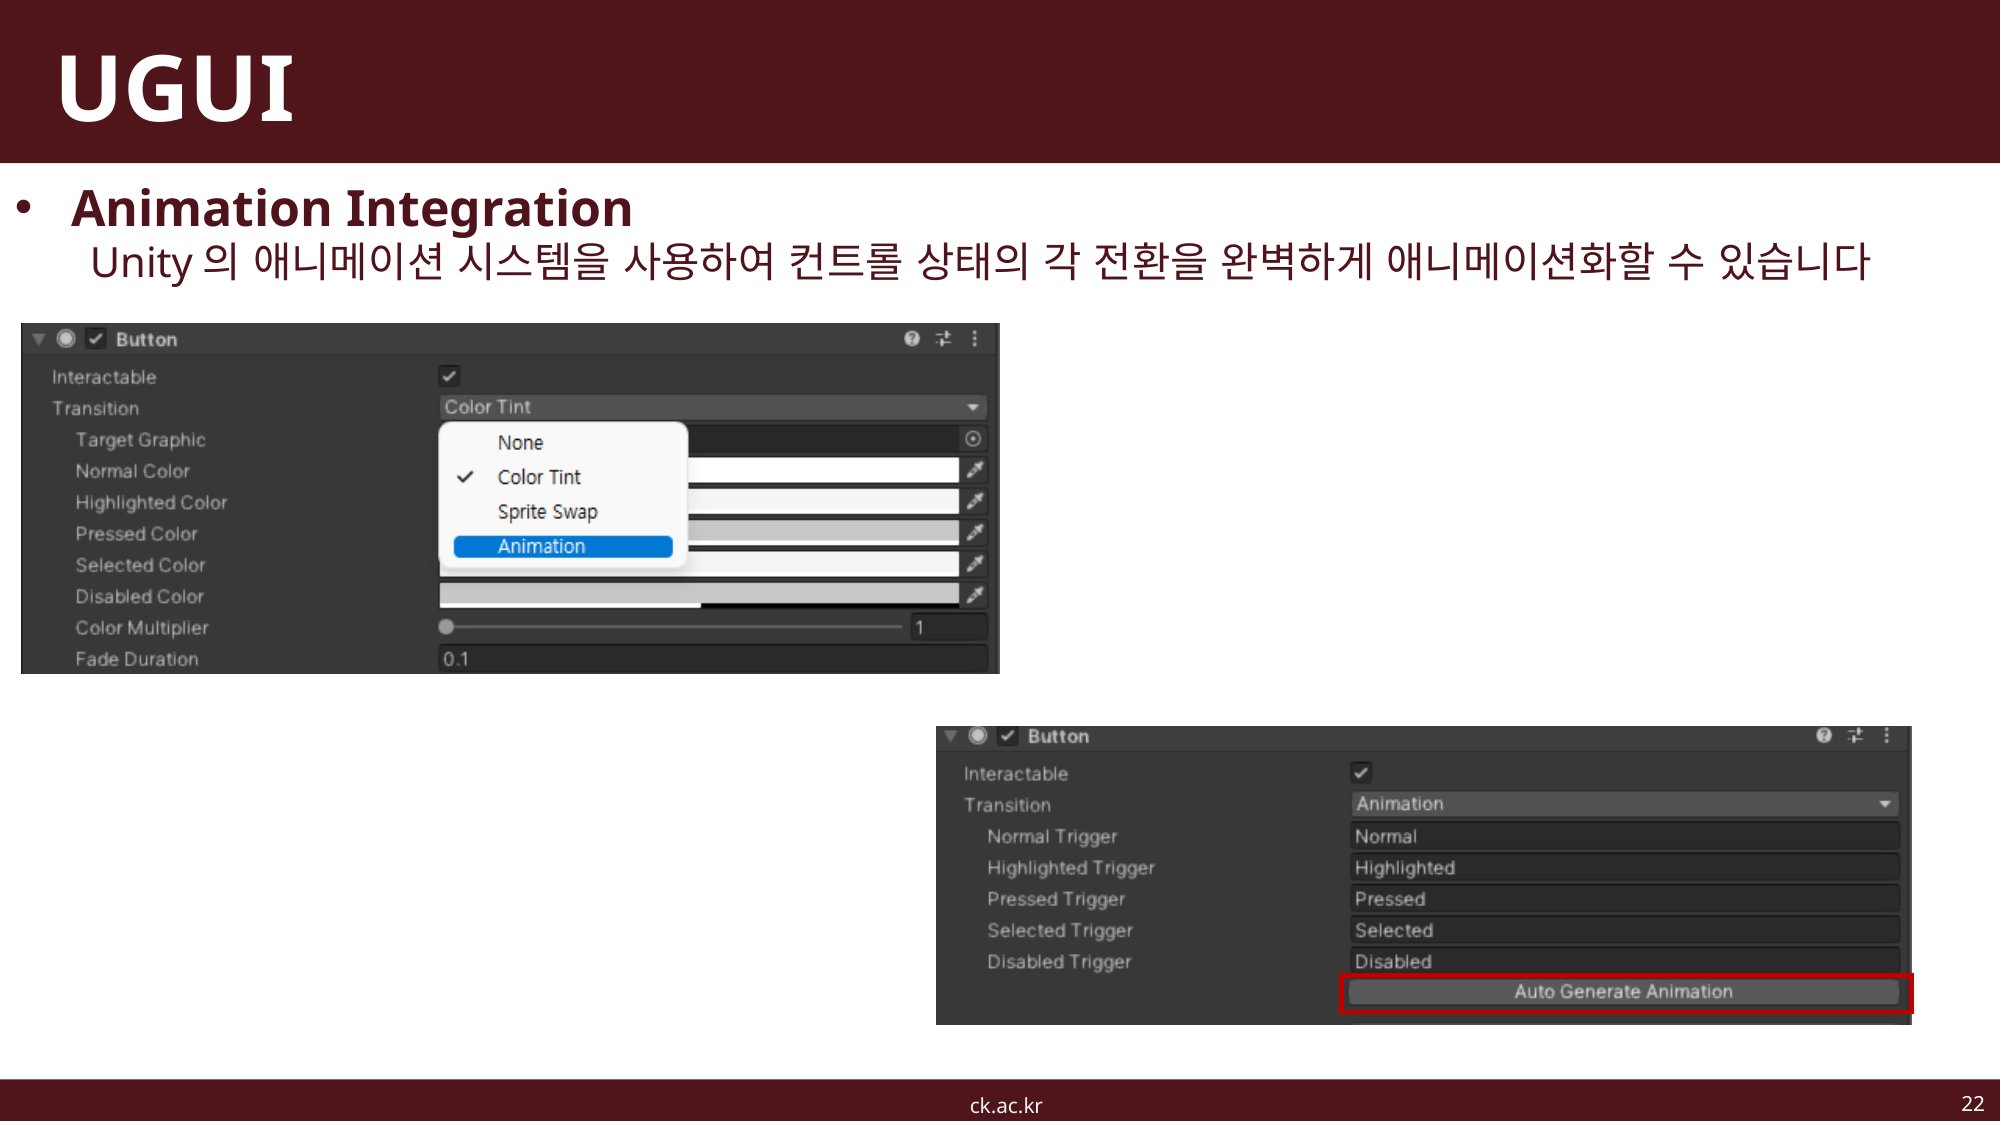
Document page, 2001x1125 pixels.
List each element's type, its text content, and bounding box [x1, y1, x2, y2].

footer ck.ac.kr [949, 1084, 1064, 1125]
text_box Animation Integration Unity의 애니메이션 시스템을 사용하여 컨트롤 상태의 각 전환을 완벽하게 애니메이션화할 수 있습니다 [0, 168, 2000, 314]
picture [936, 726, 1912, 1025]
title UGUI [39, 34, 1289, 149]
picture [21, 323, 1000, 674]
slide_number 22 [1911, 1083, 2000, 1125]
